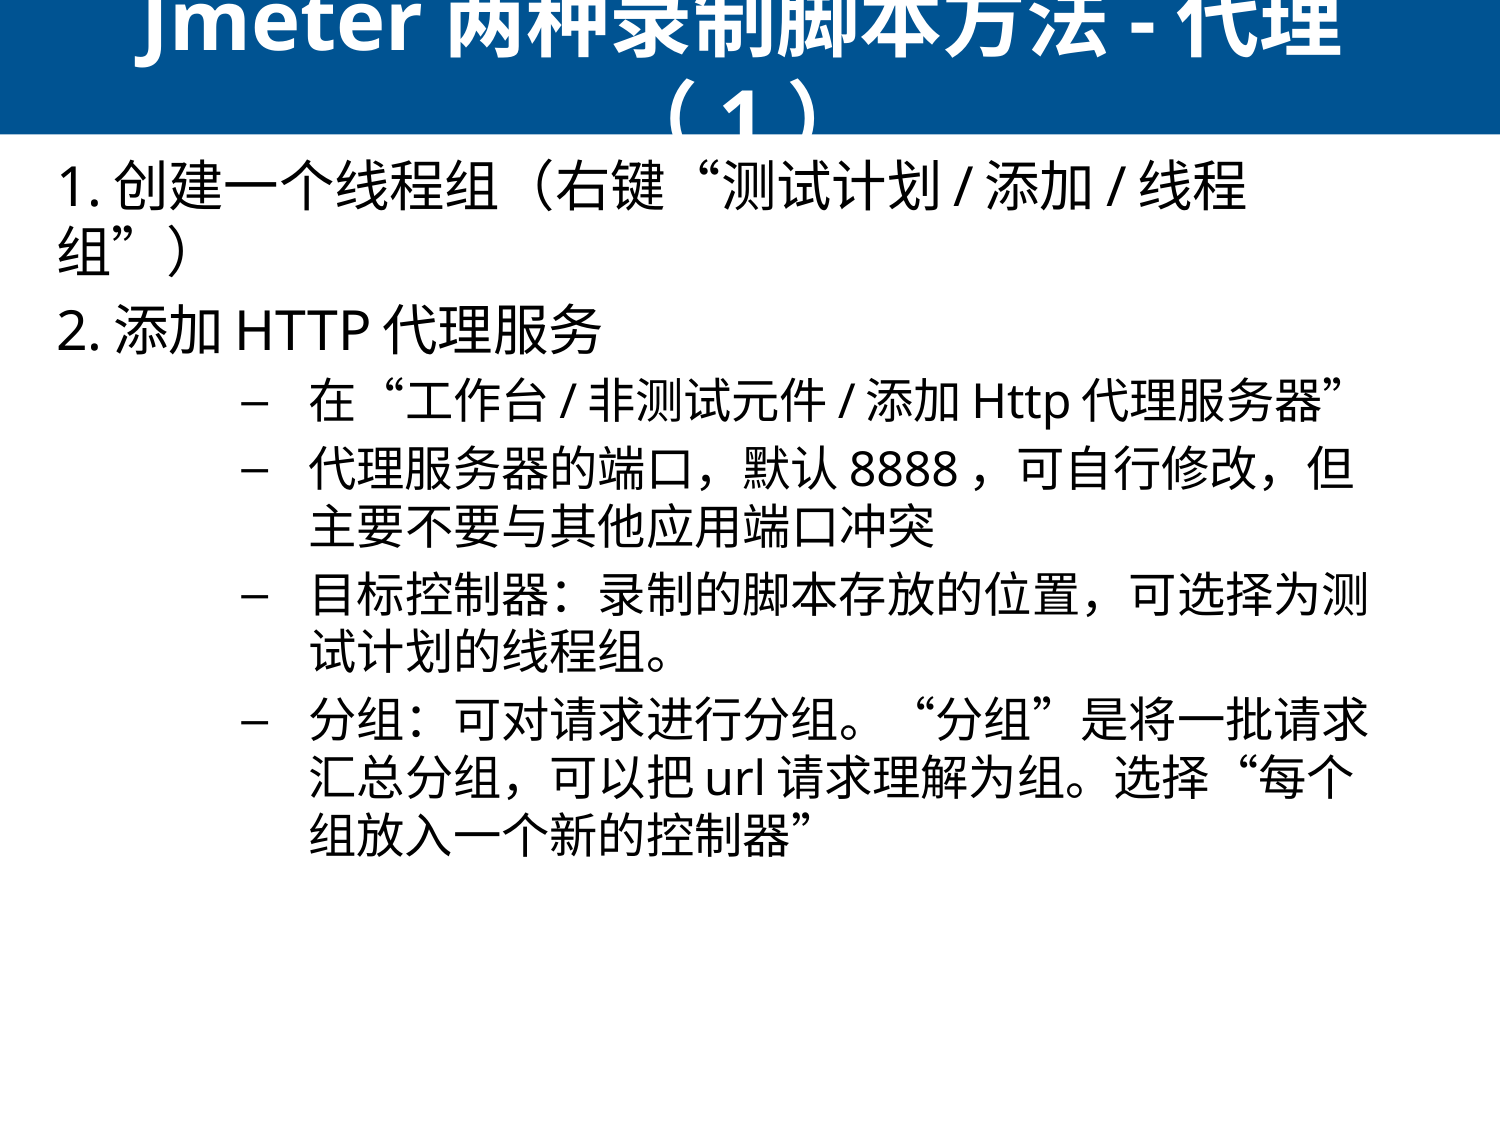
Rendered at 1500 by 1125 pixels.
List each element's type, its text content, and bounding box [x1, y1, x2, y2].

title Jmeter两种录制脚本方法-代理（1） [2, 0, 1483, 135]
list 1.创建一个线程组（右键“测试计划/添加/线程组”） 2.添加HTTP代理服务 在“工作台/非测试元件/添加Http代理服务器” 代理服务器的端口，默认8888，可自行修改，但主要不要与其他应用端口冲突 目标控制器：录制的脚本存放的位置，可选择为测试计划的线程组。 分组：可对请求进行分组。“分组”是将一批请求汇总分组，可以把url请求理解为组。选择“每个组放入一个新的控制器” [41, 143, 1392, 886]
